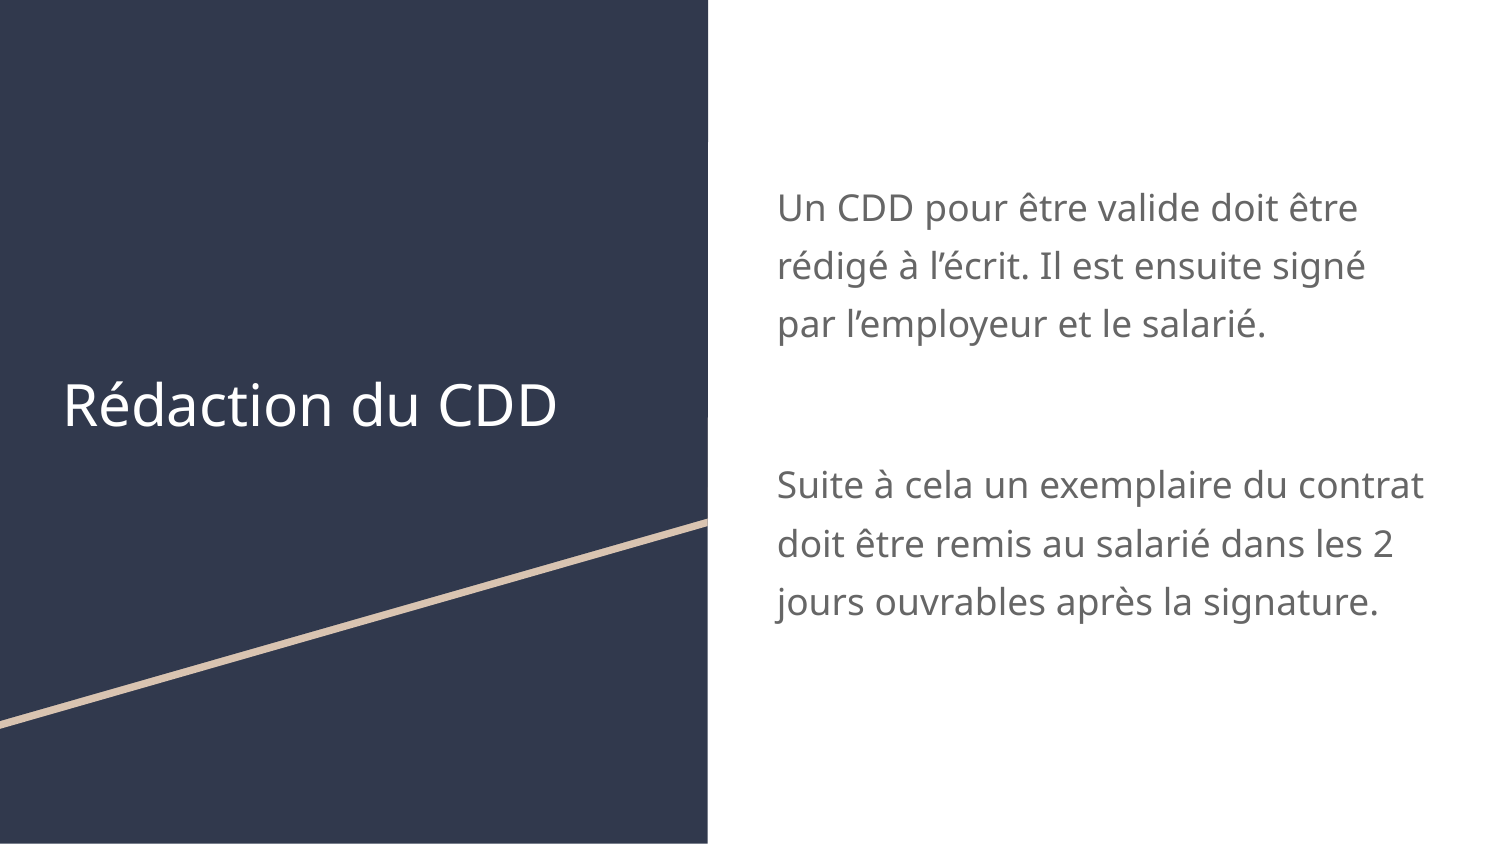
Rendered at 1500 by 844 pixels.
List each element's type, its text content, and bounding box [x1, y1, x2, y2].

title Rédaction du CDD [47, 348, 656, 496]
list Un CDD pour être valide doit être rédigé à l’écrit. Il est ensuite signé par l’employeur et le salarié. Suite à cela un exemplaire du contrat doit être remis au salarié dans les 2 jours ouvrables après la signature. [761, 159, 1446, 685]
